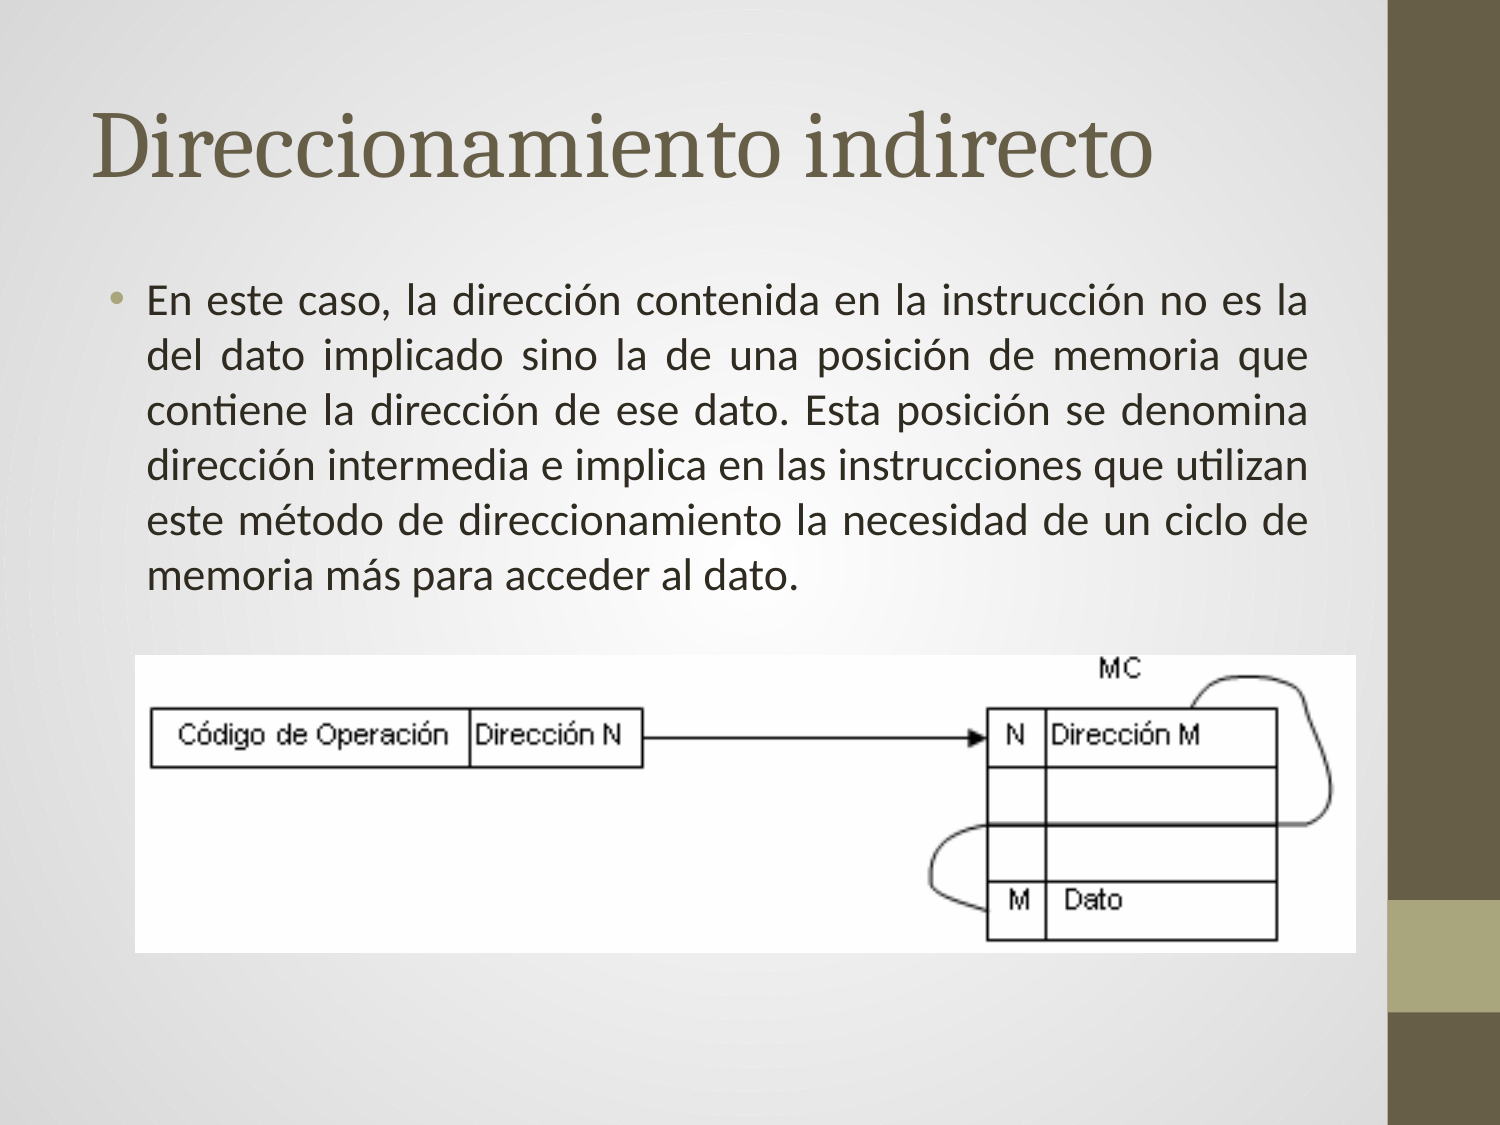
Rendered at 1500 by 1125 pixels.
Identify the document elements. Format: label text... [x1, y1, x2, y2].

list En este caso, la dirección contenida en la instrucción no es la del dato implicado sino la de una posición de memoria que contiene la dirección de ese dato. Esta posición se denomina dirección intermedia e implica en las instrucciones que utilizan este método de direccionamiento la necesidad de un ciclo de memoria más para acceder al dato. [75, 262, 1325, 1050]
title Direccionamiento indirecto [75, 45, 1325, 233]
picture [135, 654, 1357, 953]
